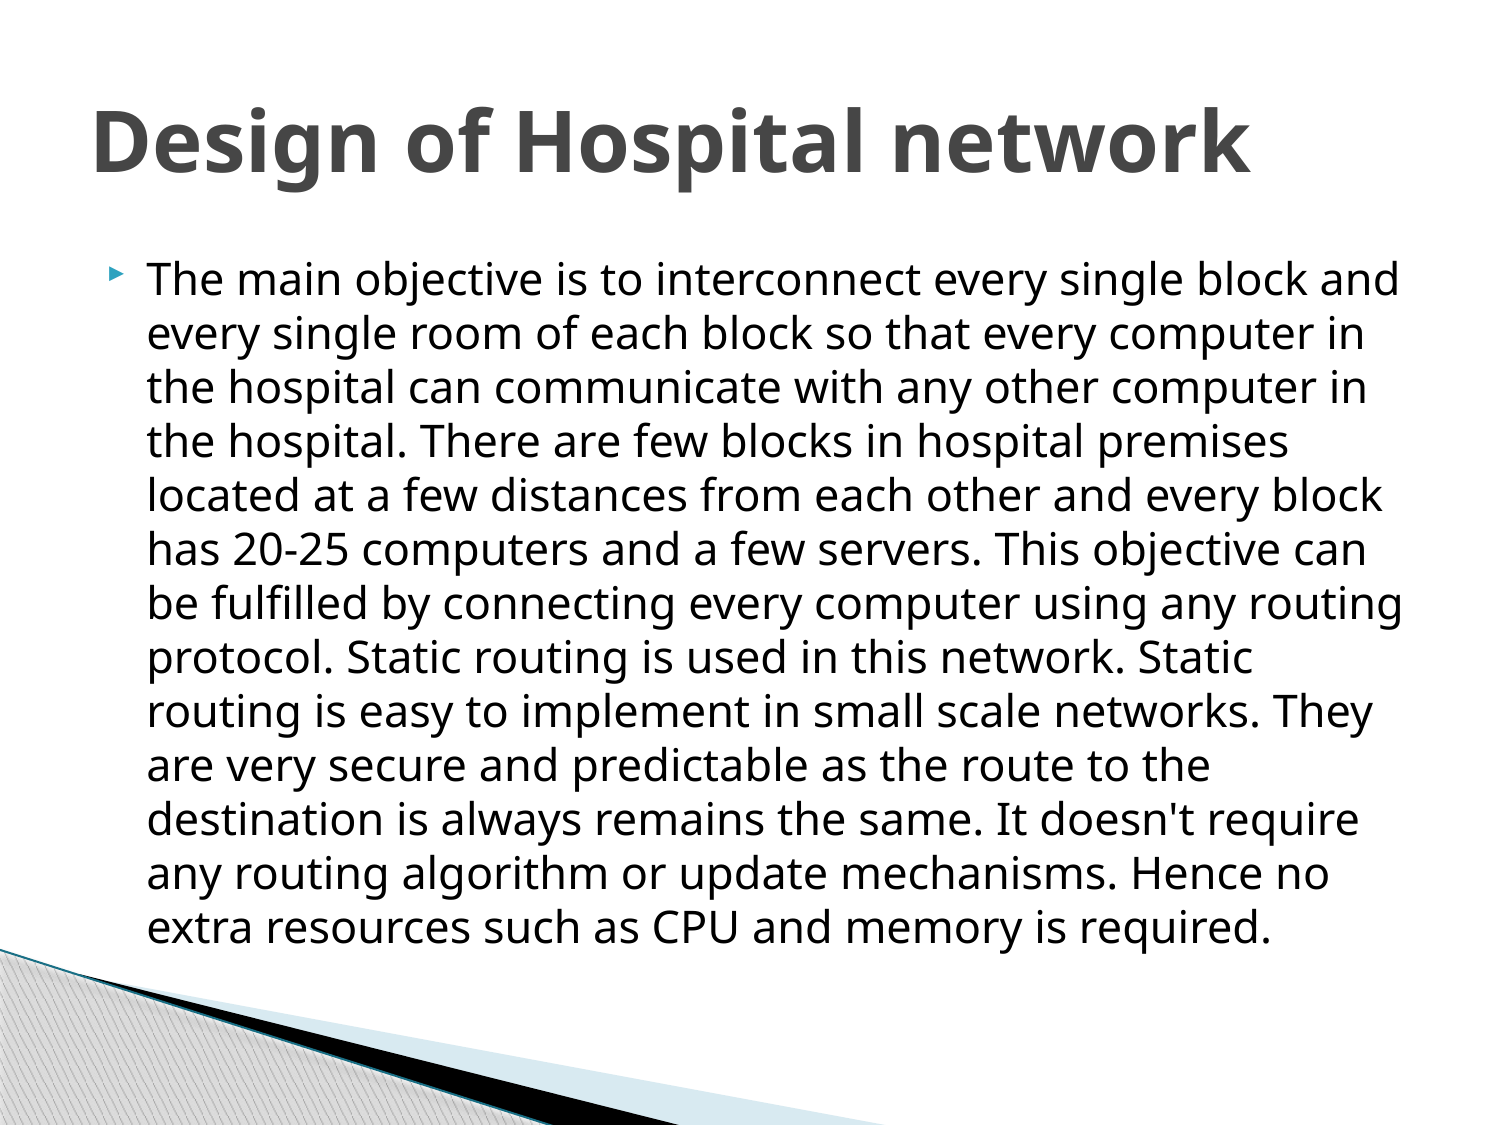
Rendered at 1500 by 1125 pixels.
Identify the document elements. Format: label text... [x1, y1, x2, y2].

title Design of Hospital network [75, 45, 1425, 233]
list The main objective is to interconnect every single block and every single room of each block so that every computer in the hospital can communicate with any other computer in the hospital. There are few blocks in hospital premises located at a few distances from each other and every block has 20-25 computers and a few servers. This objective can be fulfilled by connecting every computer using any routing protocol. Static routing is used in this network. Static routing is easy to implement in small scale networks. They are very secure and predictable as the route to the destination is always remains the same. It doesn't require any routing algorithm or update mechanisms. Hence no extra resources such as CPU and memory is required. [75, 243, 1425, 986]
